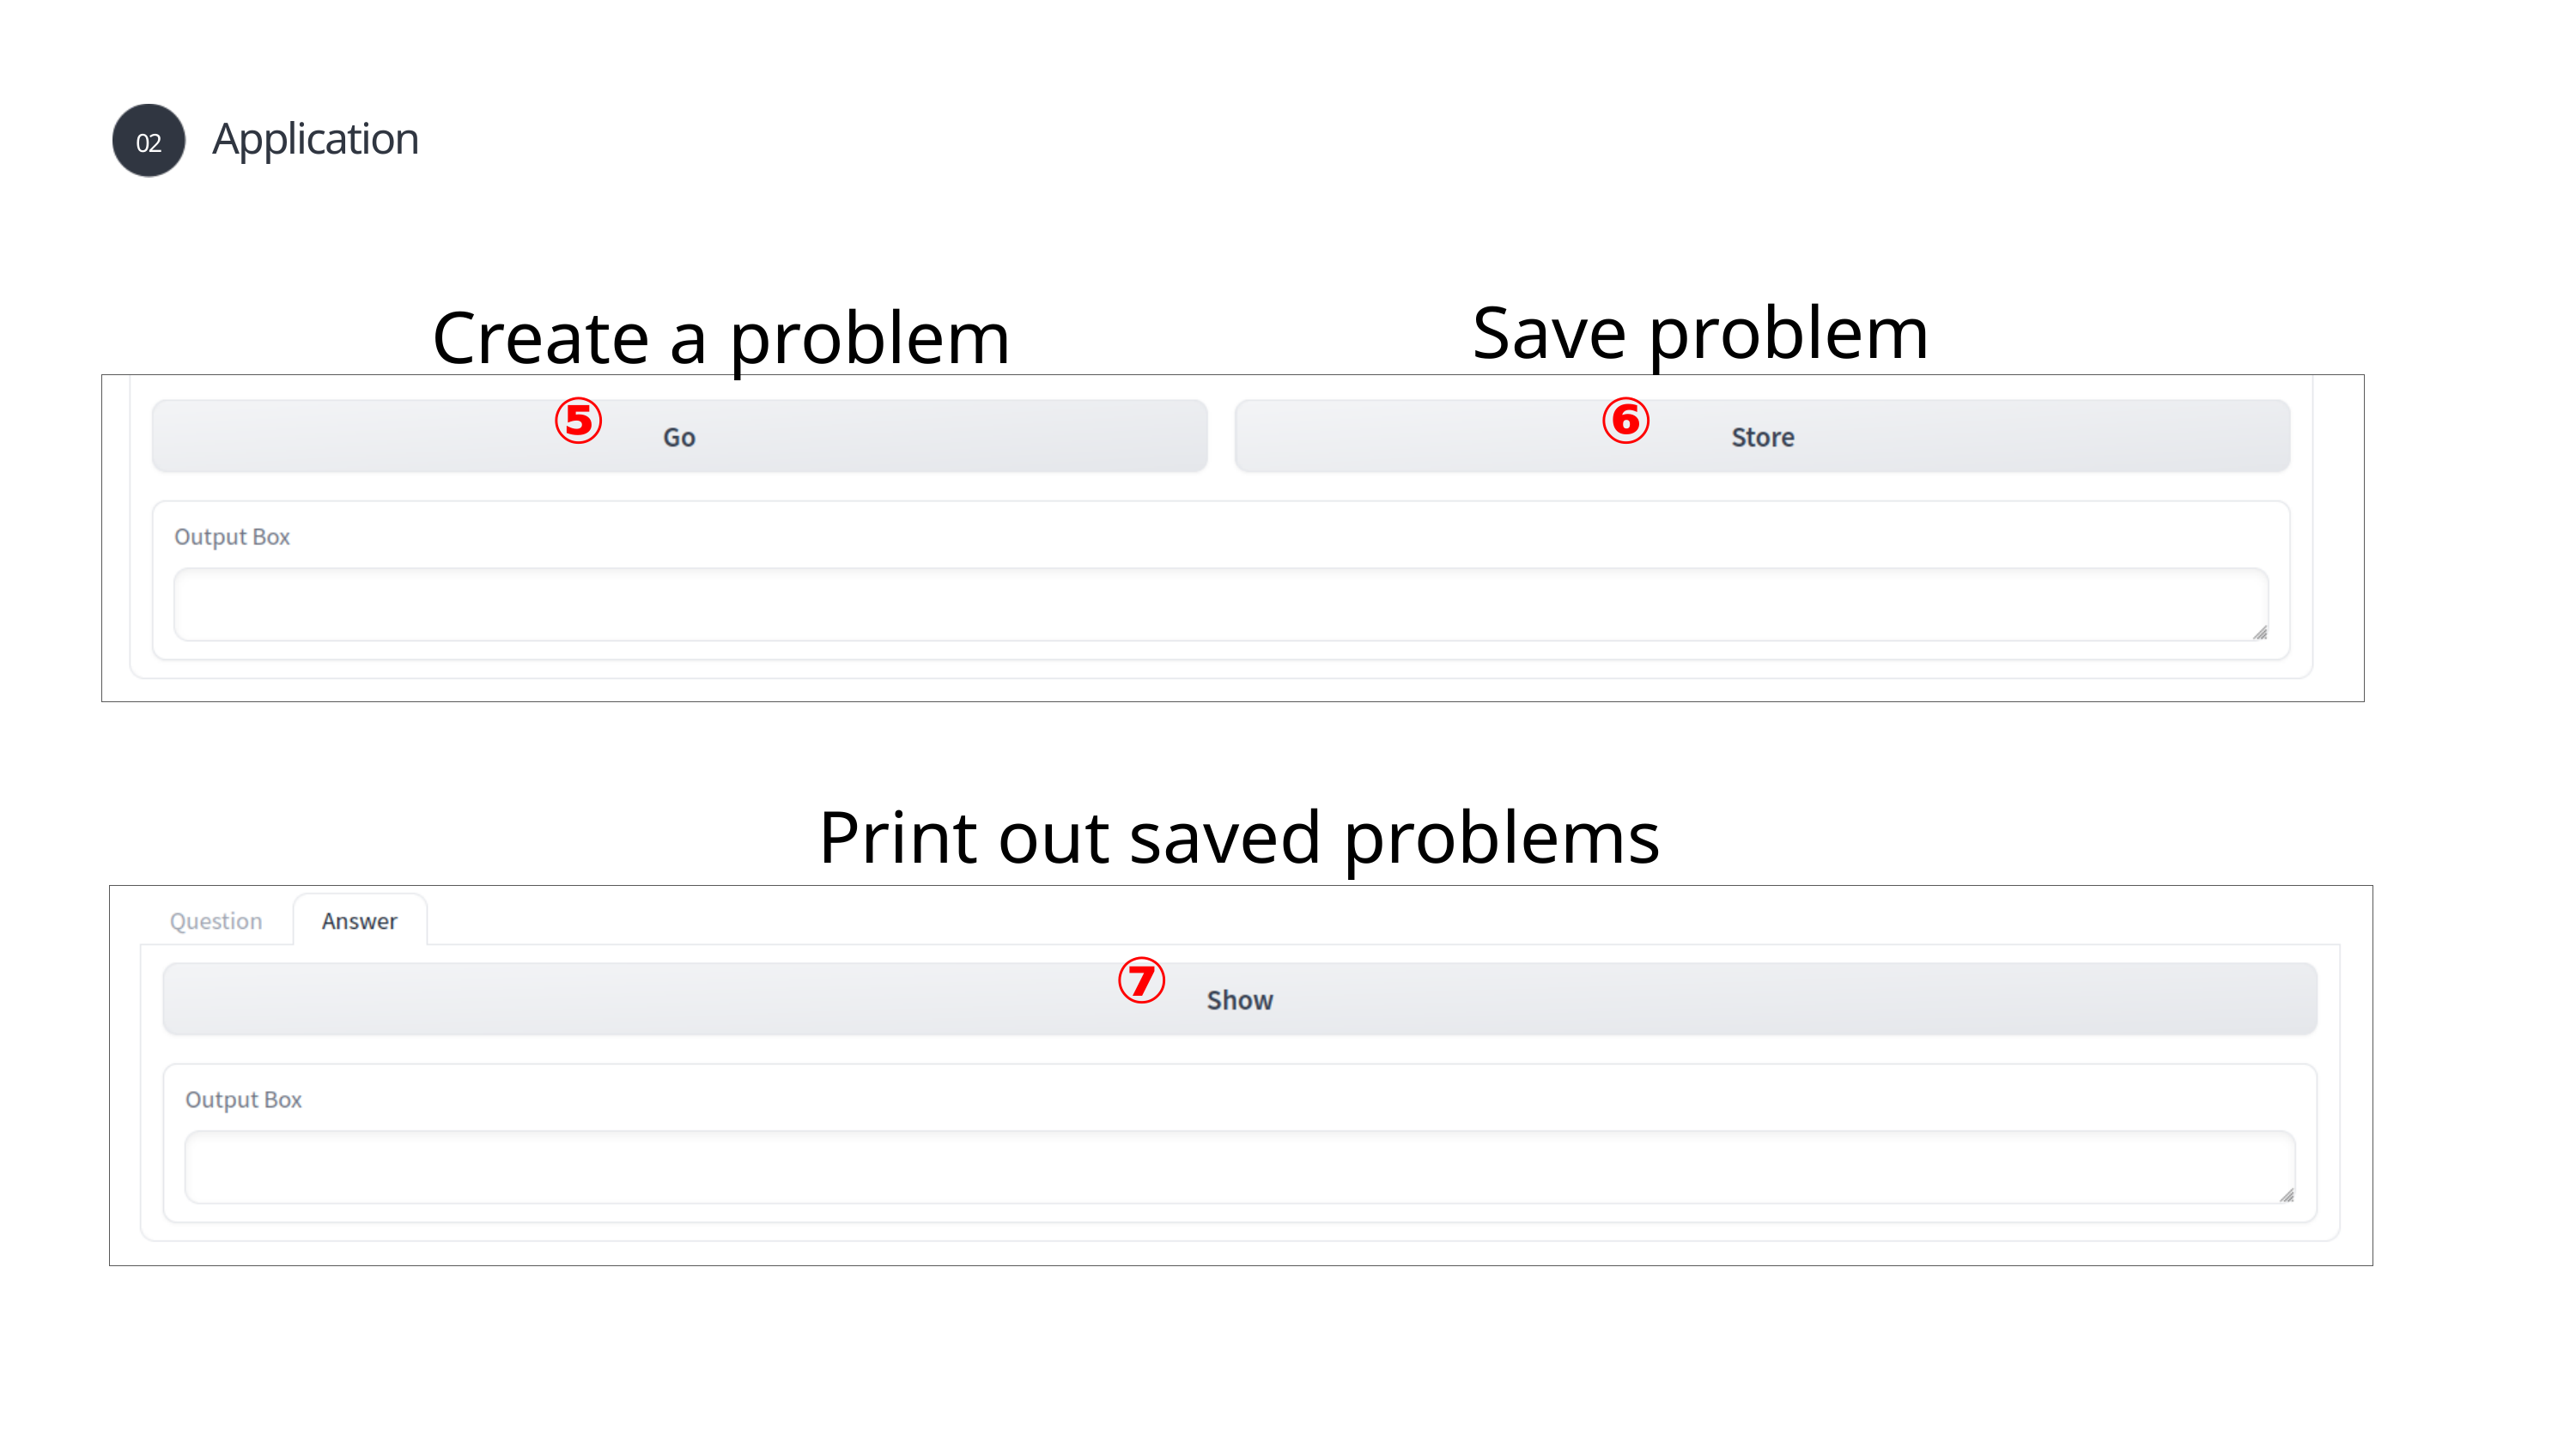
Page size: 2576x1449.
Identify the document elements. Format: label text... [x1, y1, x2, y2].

text_box Application [213, 104, 552, 169]
text_box Print out saved problems [805, 785, 2576, 884]
text_box Save problem [1460, 280, 2576, 379]
picture [109, 884, 2373, 1267]
picture [100, 373, 2366, 702]
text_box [86, 104, 213, 179]
text_box Create a problem [418, 285, 1460, 373]
